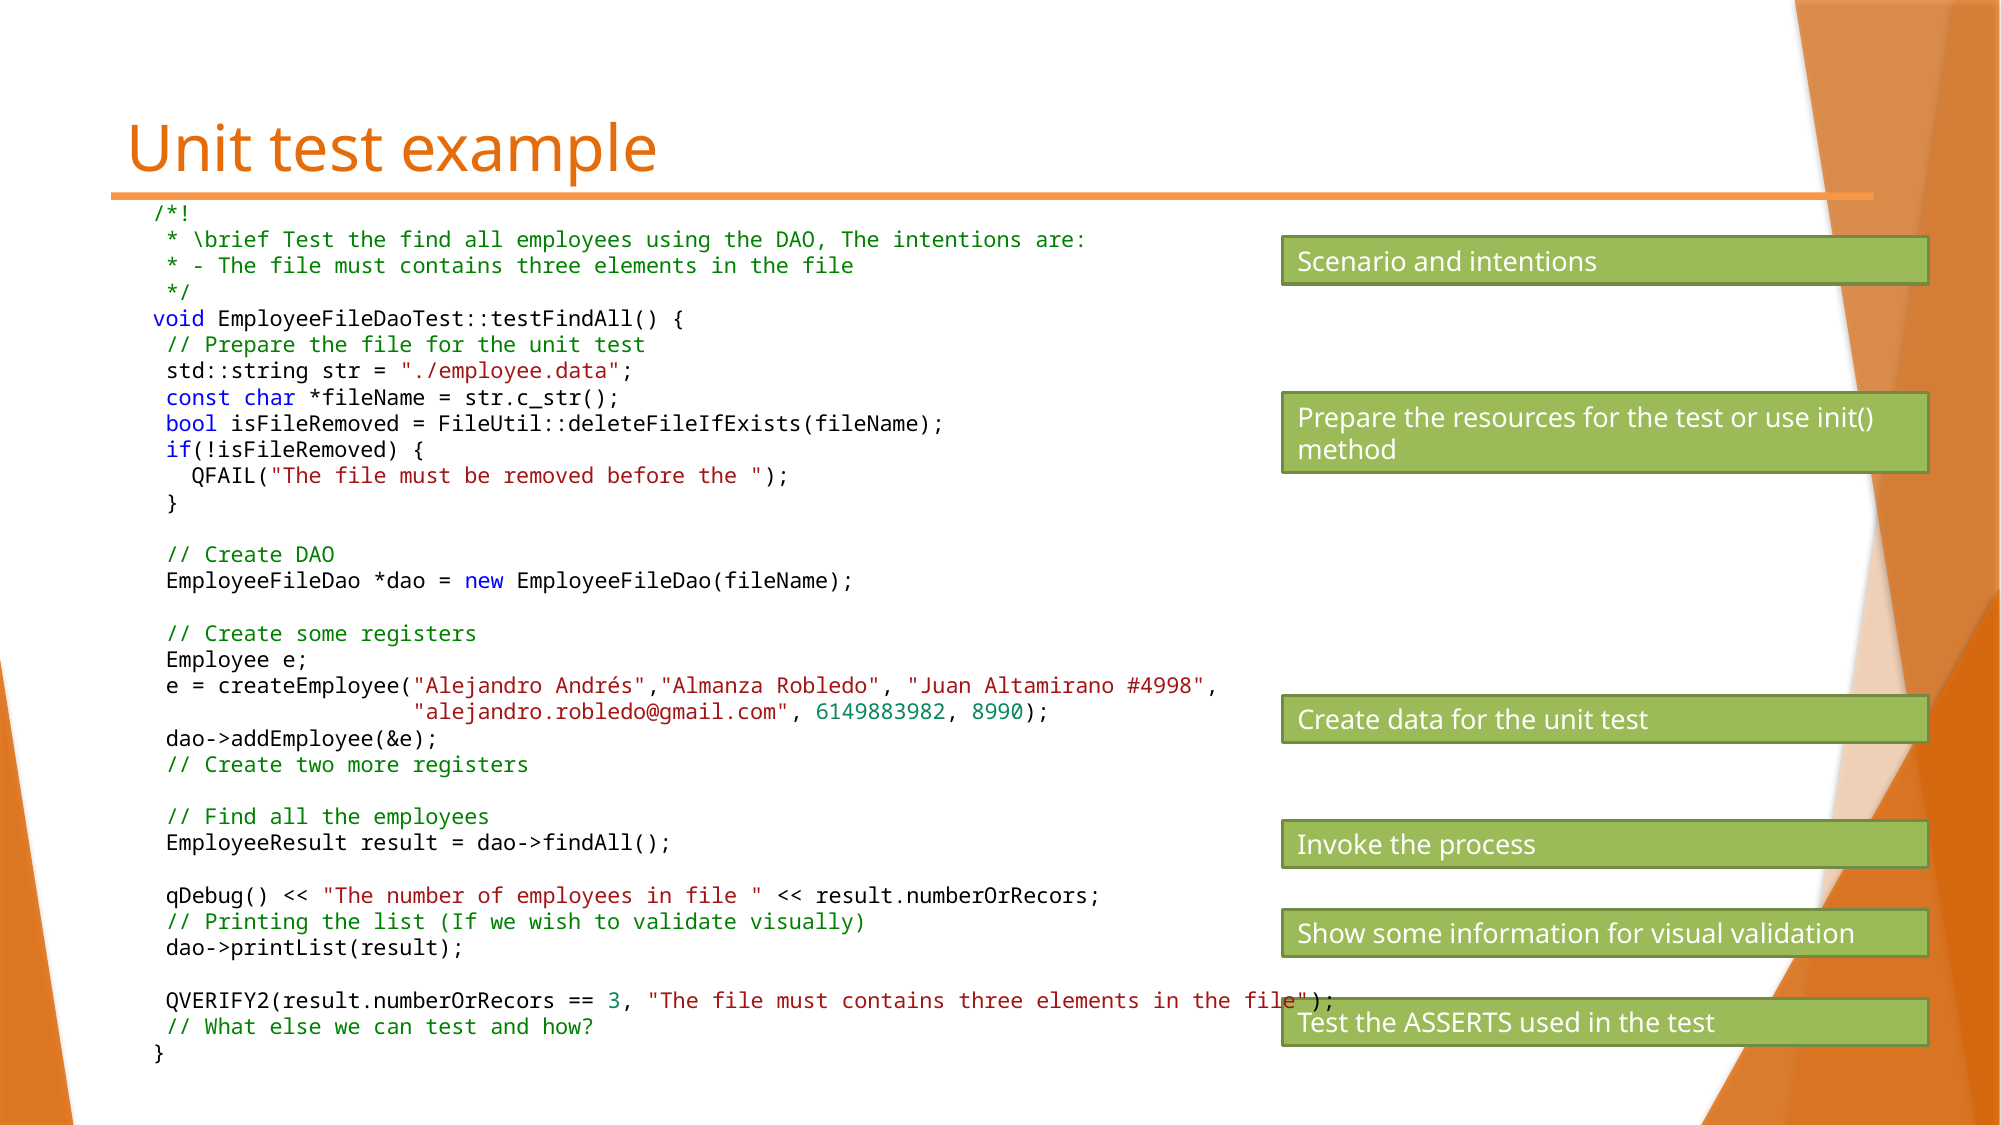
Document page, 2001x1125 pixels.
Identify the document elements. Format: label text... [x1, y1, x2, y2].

text_box /*! * \brief Test the find all employees using the DAO, The intentions are: * - The file must contains three elements in the file */ void EmployeeFileDaoTest::testFindAll() { // Prepare the file for the unit test std::string str = "./employee.data"; const char *fileName = str.c_str(); bool isFileRemoved = FileUtil::deleteFileIfExists(fileName); if(!isFileRemoved) { QFAIL("The file must be removed before the "); } // Create DAO EmployeeFileDao *dao = new EmployeeFileDao(fileName); // Create some registers Employee e; e = createEmployee("Alejandro Andrés","Almanza Robledo", "Juan Altamirano #4998", "alejandro.robledo@gmail.com", 6149883982, 8990); dao->addEmployee(&e); // Create two more registers // Find all the employees EmployeeResult result = dao->findAll(); qDebug() << "The number of employees in file " << result.numberOrRecors; // Printing the list (If we wish to validate visually) dao->printList(result); QVERIFY2(result.numberOrRecors == 3, "The file must contains three elements in the file"); // What else we can test and how? } [138, 192, 1951, 1073]
text_box Prepare the resources for the test or use init() method [1281, 391, 1930, 474]
title Unit test example [111, 99, 1875, 193]
